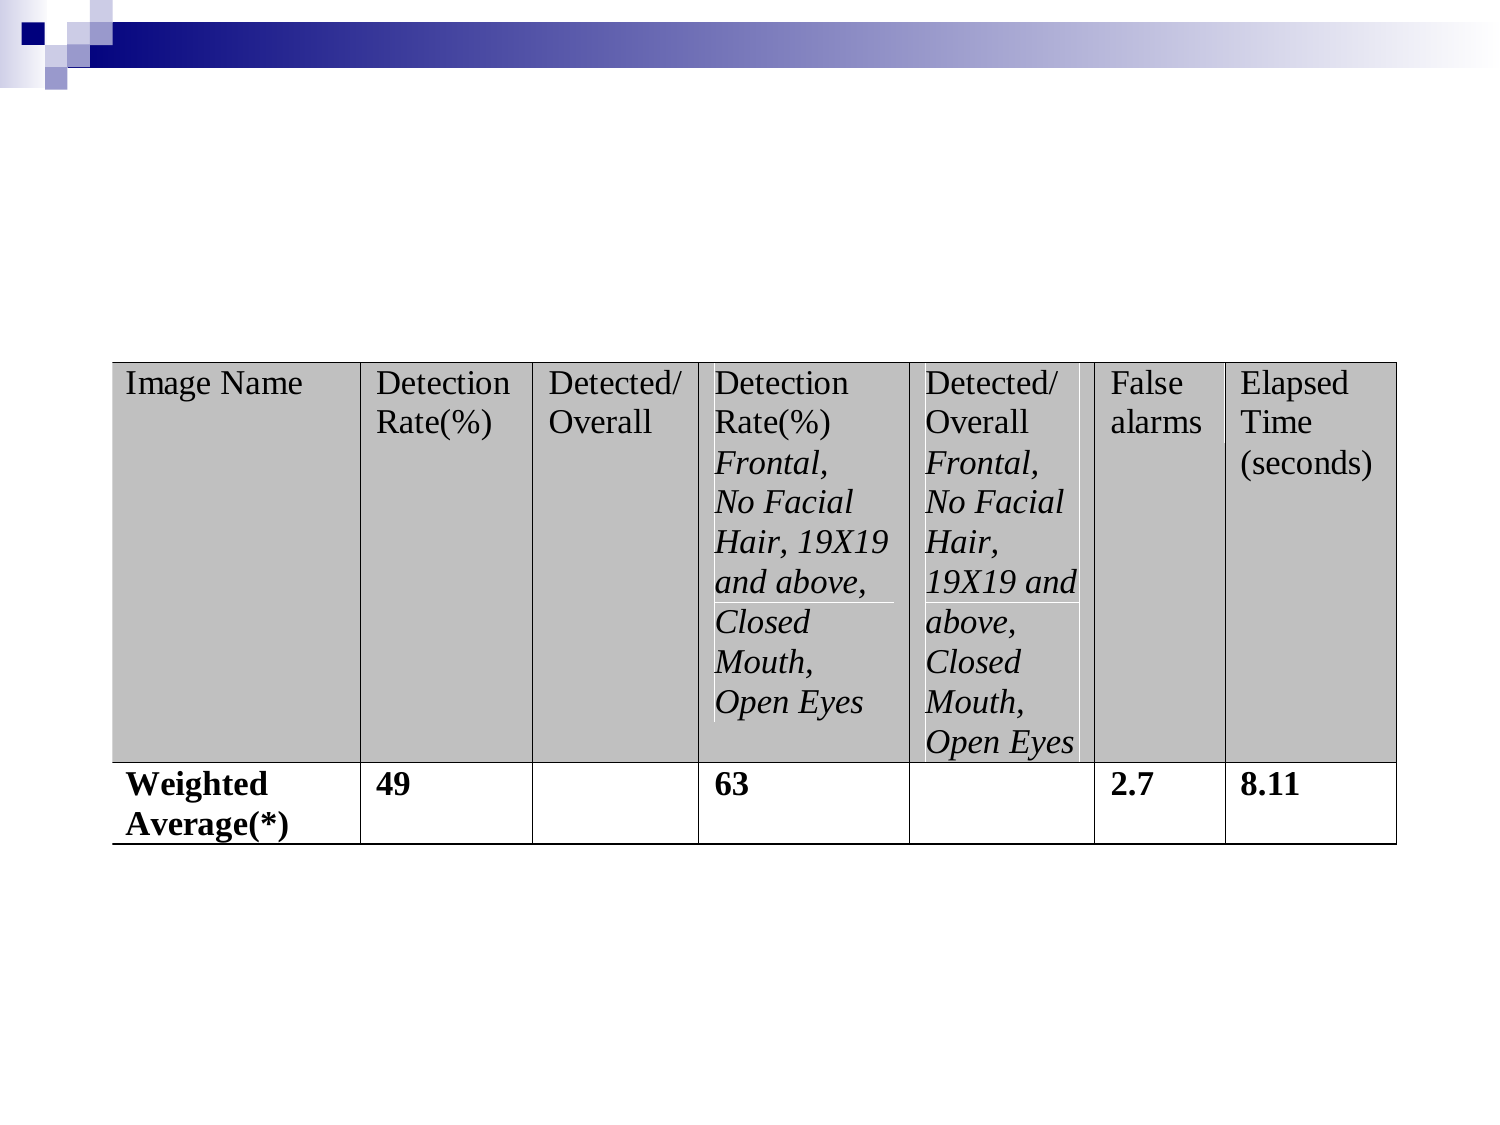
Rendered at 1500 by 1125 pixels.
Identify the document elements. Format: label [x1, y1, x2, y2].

list [111, 361, 1400, 886]
